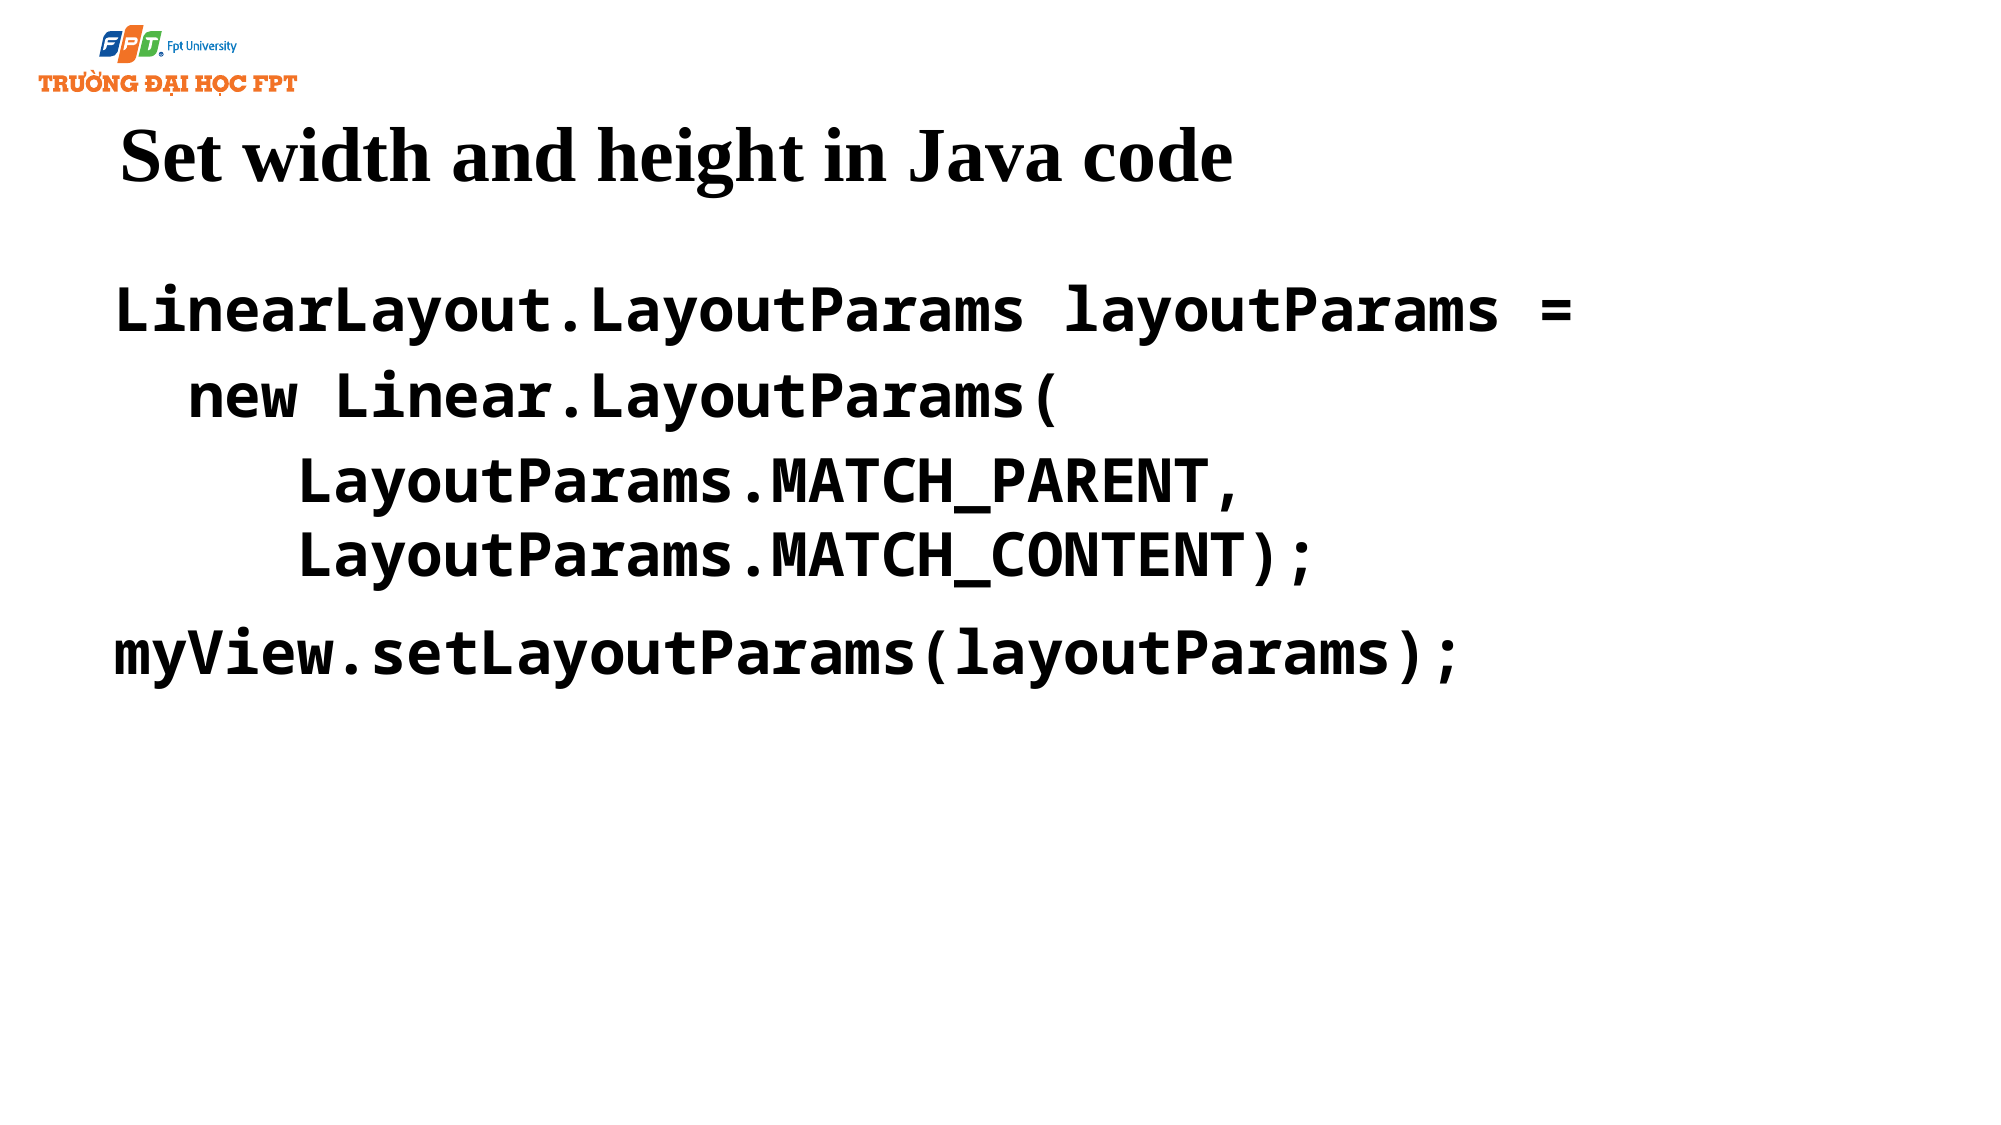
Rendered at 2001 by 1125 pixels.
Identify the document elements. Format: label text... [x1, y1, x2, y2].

title Set width and height in Java code [104, 83, 1905, 218]
list LinearLayout.LayoutParams layoutParams = new Linear.LayoutParams( LayoutParams.MATCH_PARENT, LayoutParams.MATCH_CONTENT); myView.setLayoutParams(layoutParams); [100, 262, 1900, 1005]
